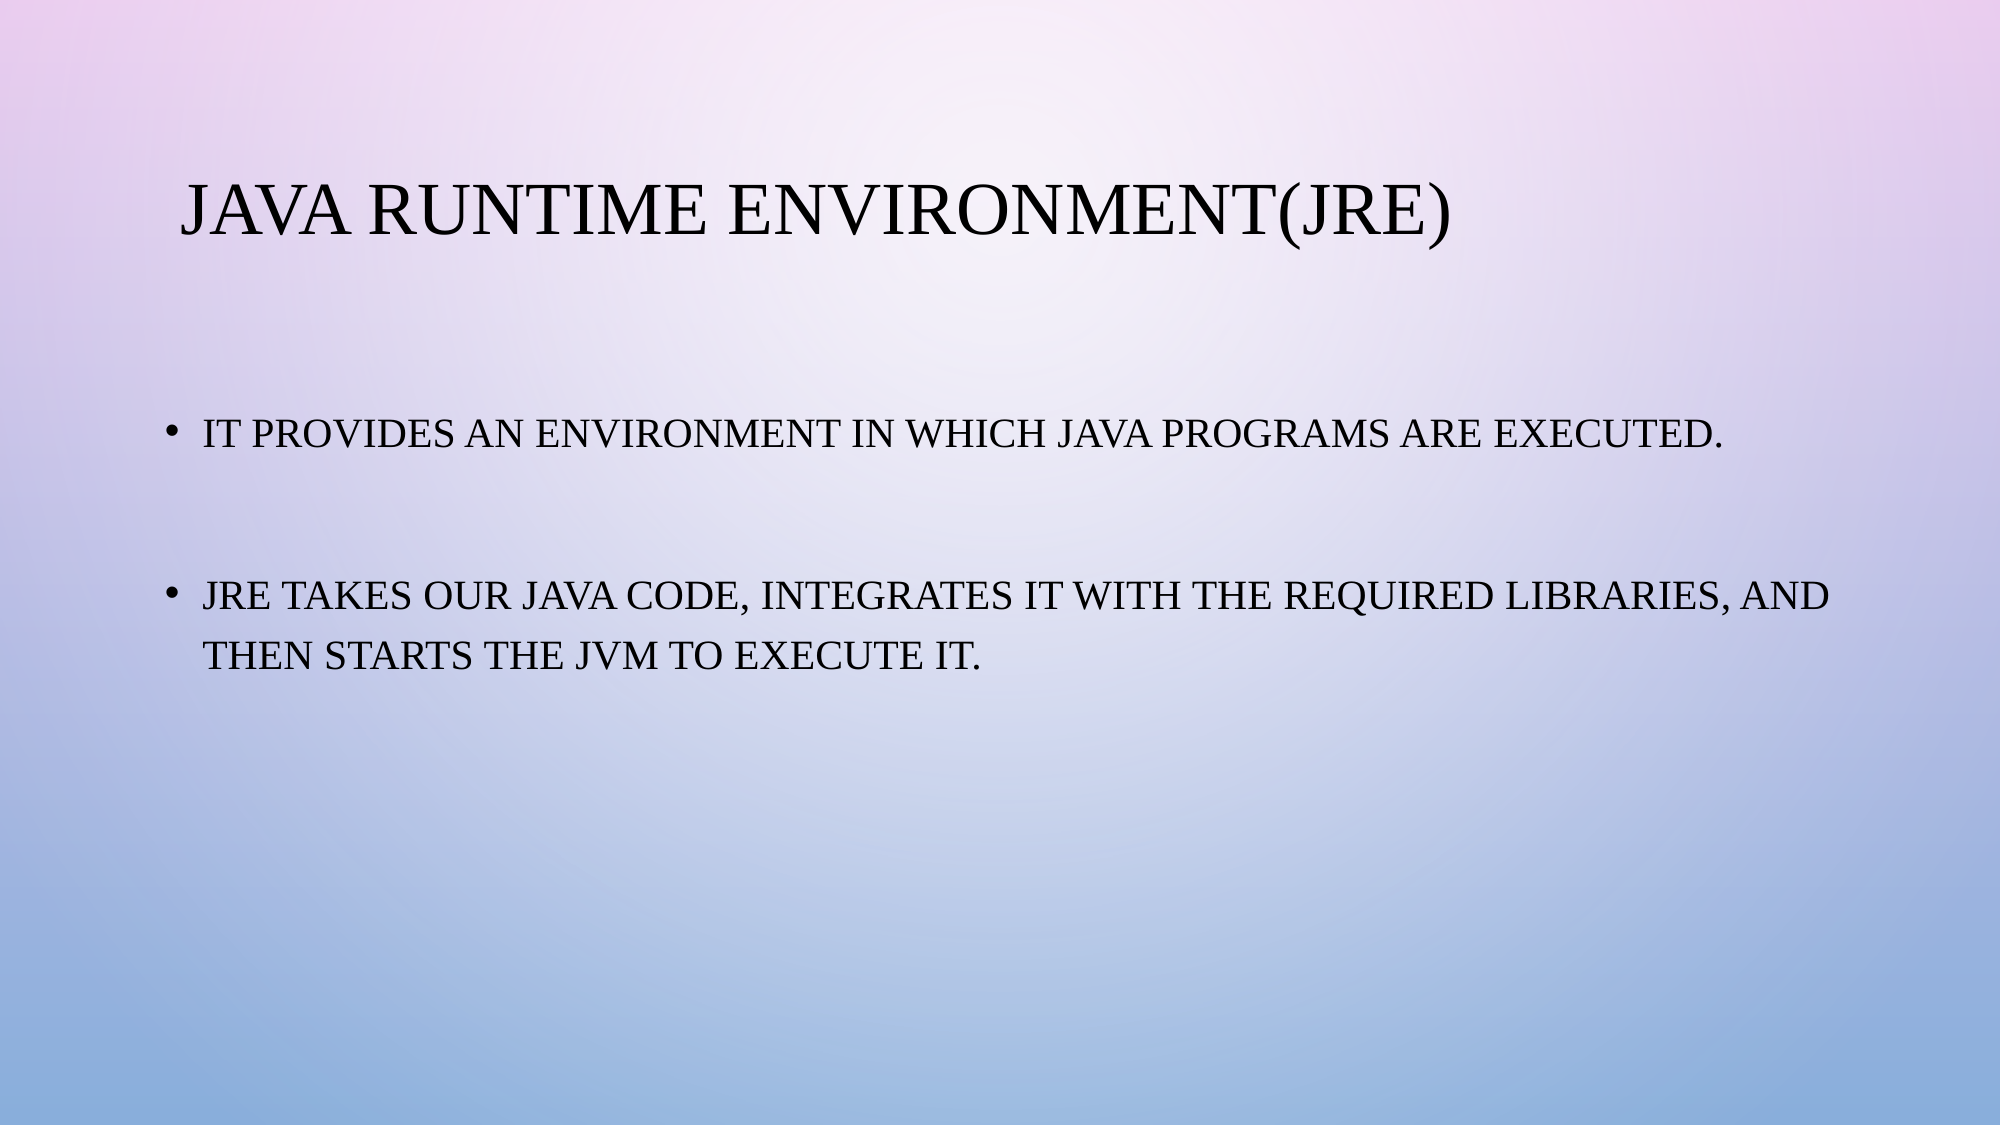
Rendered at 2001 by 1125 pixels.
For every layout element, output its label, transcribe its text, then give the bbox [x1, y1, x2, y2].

title JAVA RUNTIME ENVIRONMENT(JRE) [111, 99, 1523, 322]
list It provides an environment in which Java programs are executed. JRE takes our Java code, integrates it with the required libraries, and then starts the JVM to execute it. [149, 388, 1851, 950]
